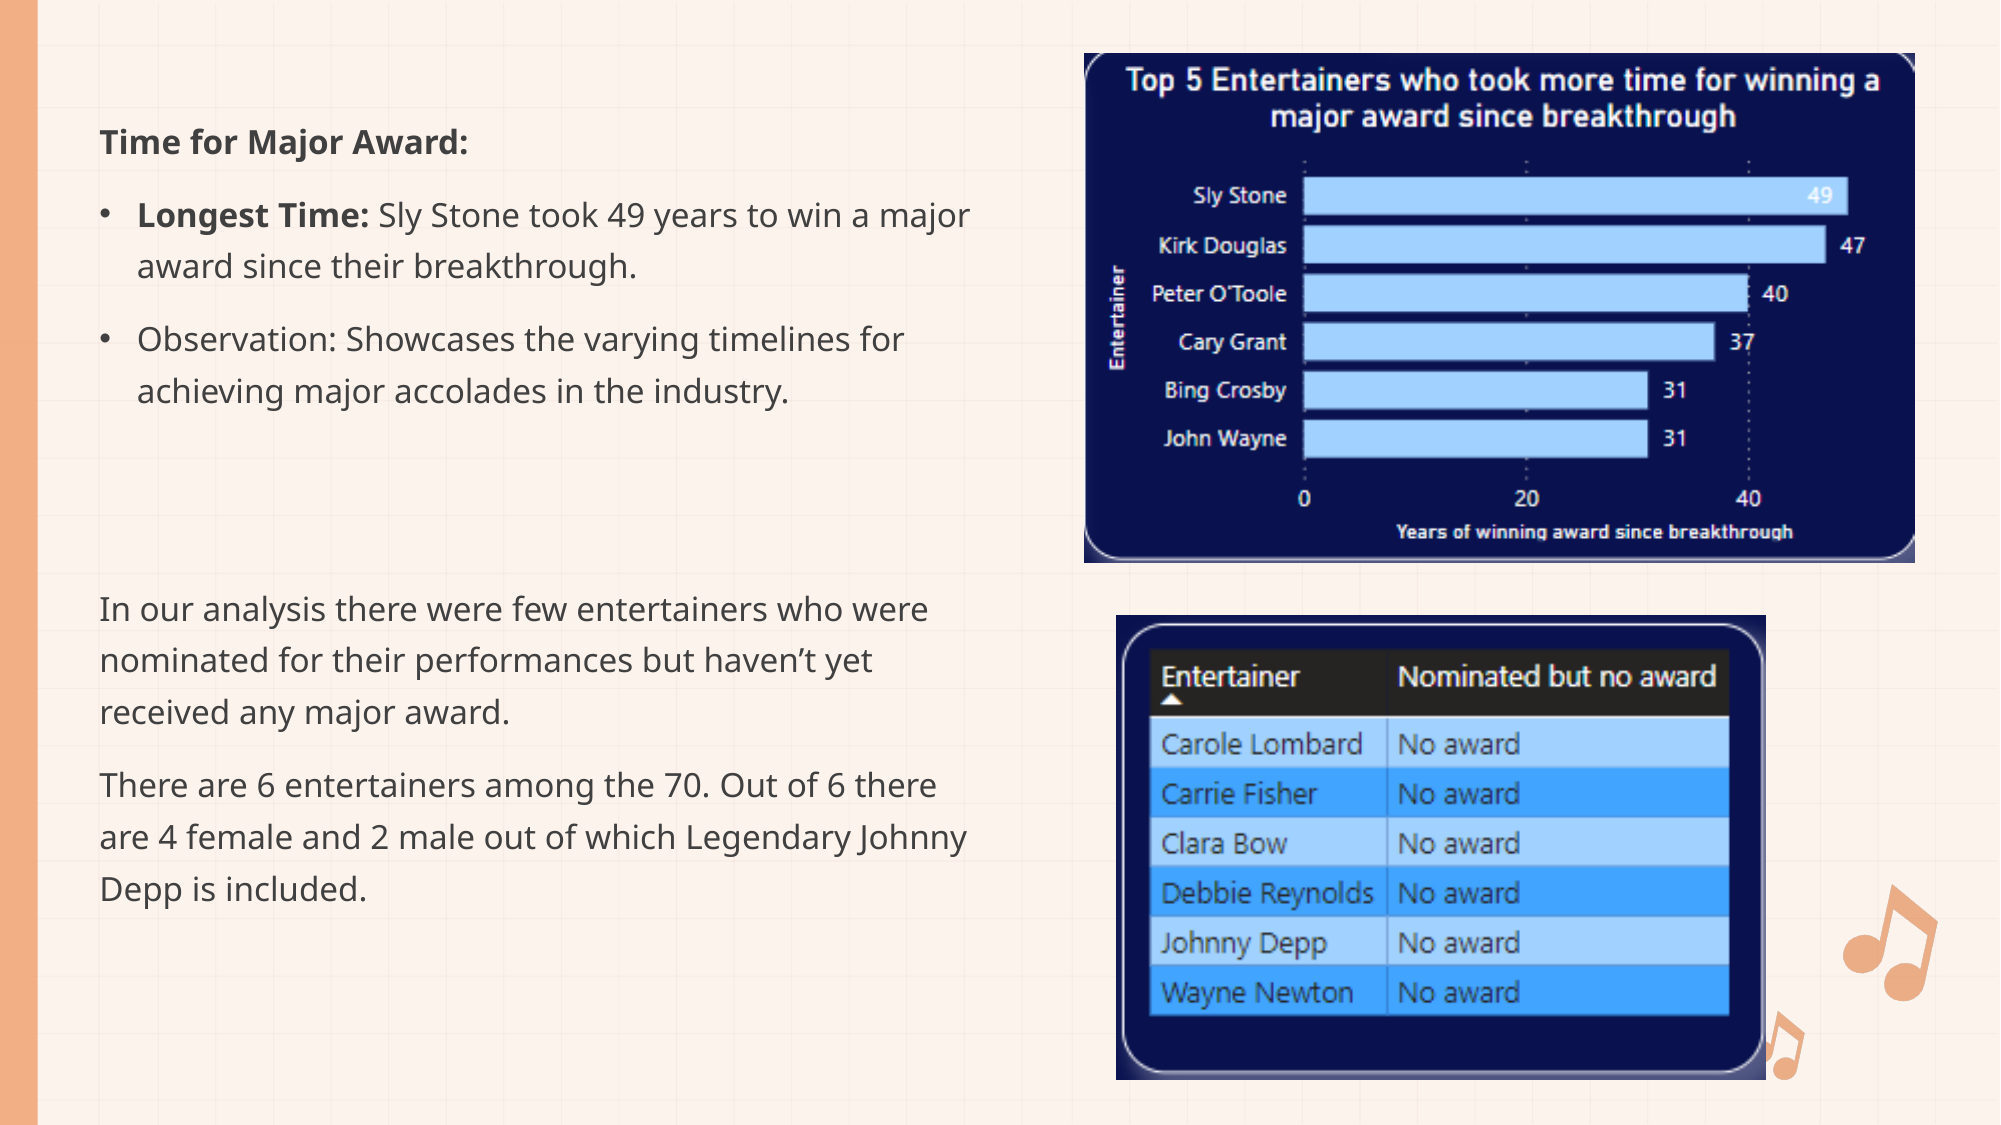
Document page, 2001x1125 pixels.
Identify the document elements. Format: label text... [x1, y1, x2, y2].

picture [1116, 615, 1816, 1084]
list Time for Major Award: Longest Time: Sly Stone took 49 years to win a major award since their breakthrough. Observation: Showcases the varying timelines for achieving major accolades in the industry. In our analysis there were few entertainers who were nominated for their performances but haven’t yet received any major award. There are 6 entertainers among the 70. Out of 6 there are 4 female and 2 male out of which Legendary Johnny Depp is included. [99, 109, 973, 1065]
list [1084, 53, 1915, 563]
picture [1823, 875, 1956, 1008]
